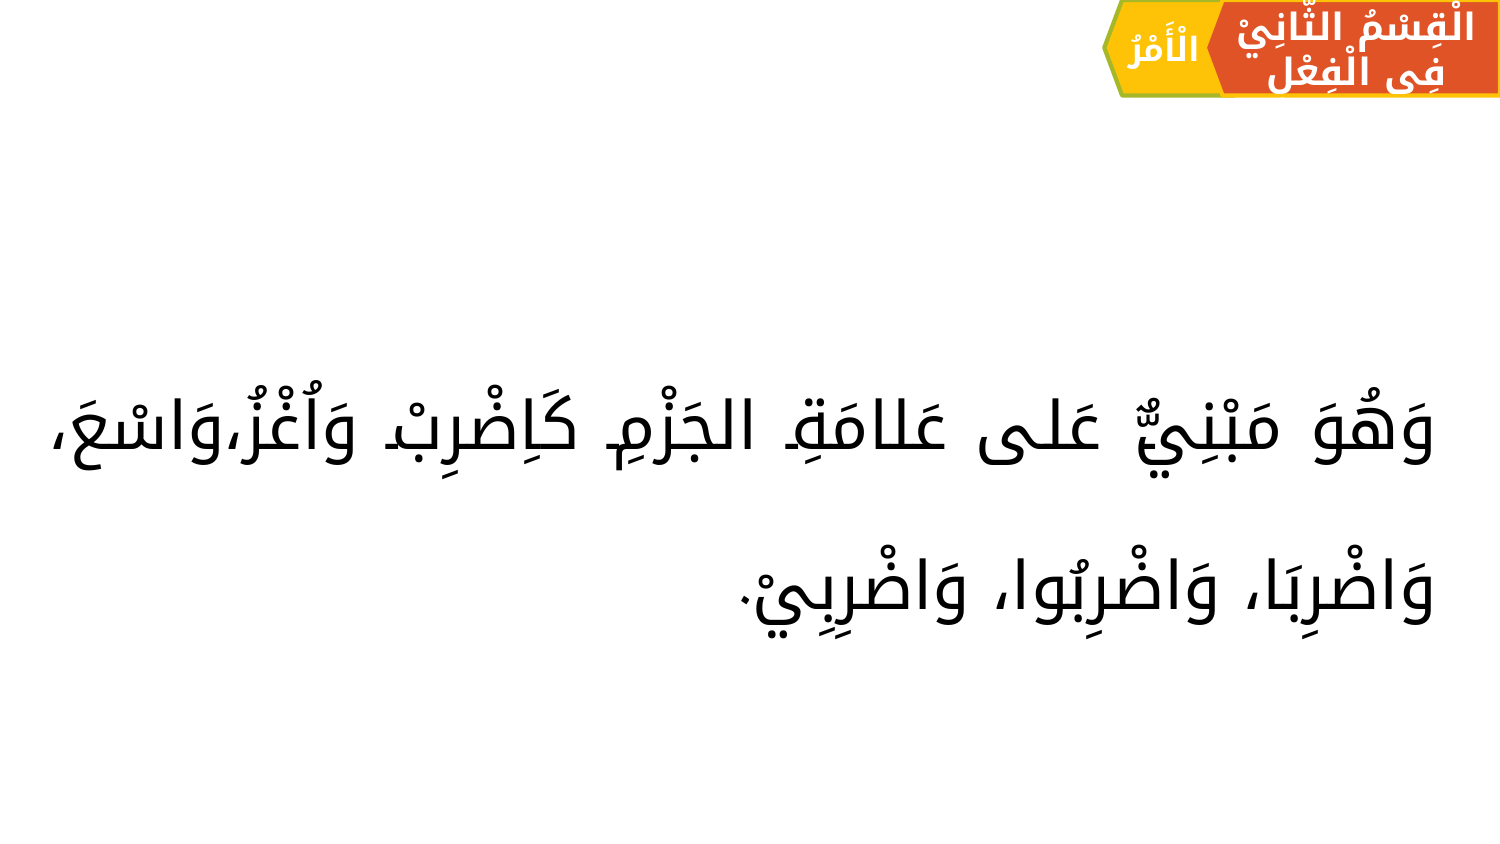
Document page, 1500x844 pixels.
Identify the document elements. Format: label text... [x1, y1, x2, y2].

list وَهُوَ مَبْنِيٌّ عَلى عَلامَةِ الجَزْمِ كَاِضْرِبْ وَاُغْزُ،وَاسْعَ، وَاضْرِبَا، وَاضْرِبُوا، وَاضْرِبِيْ. [29, 102, 1471, 824]
text_box الْقِسْمُ الثَّانِيْ فِي الْفِعْلِ [1202, 0, 1500, 98]
text_box الْأَمْرُ [1102, 0, 1221, 98]
